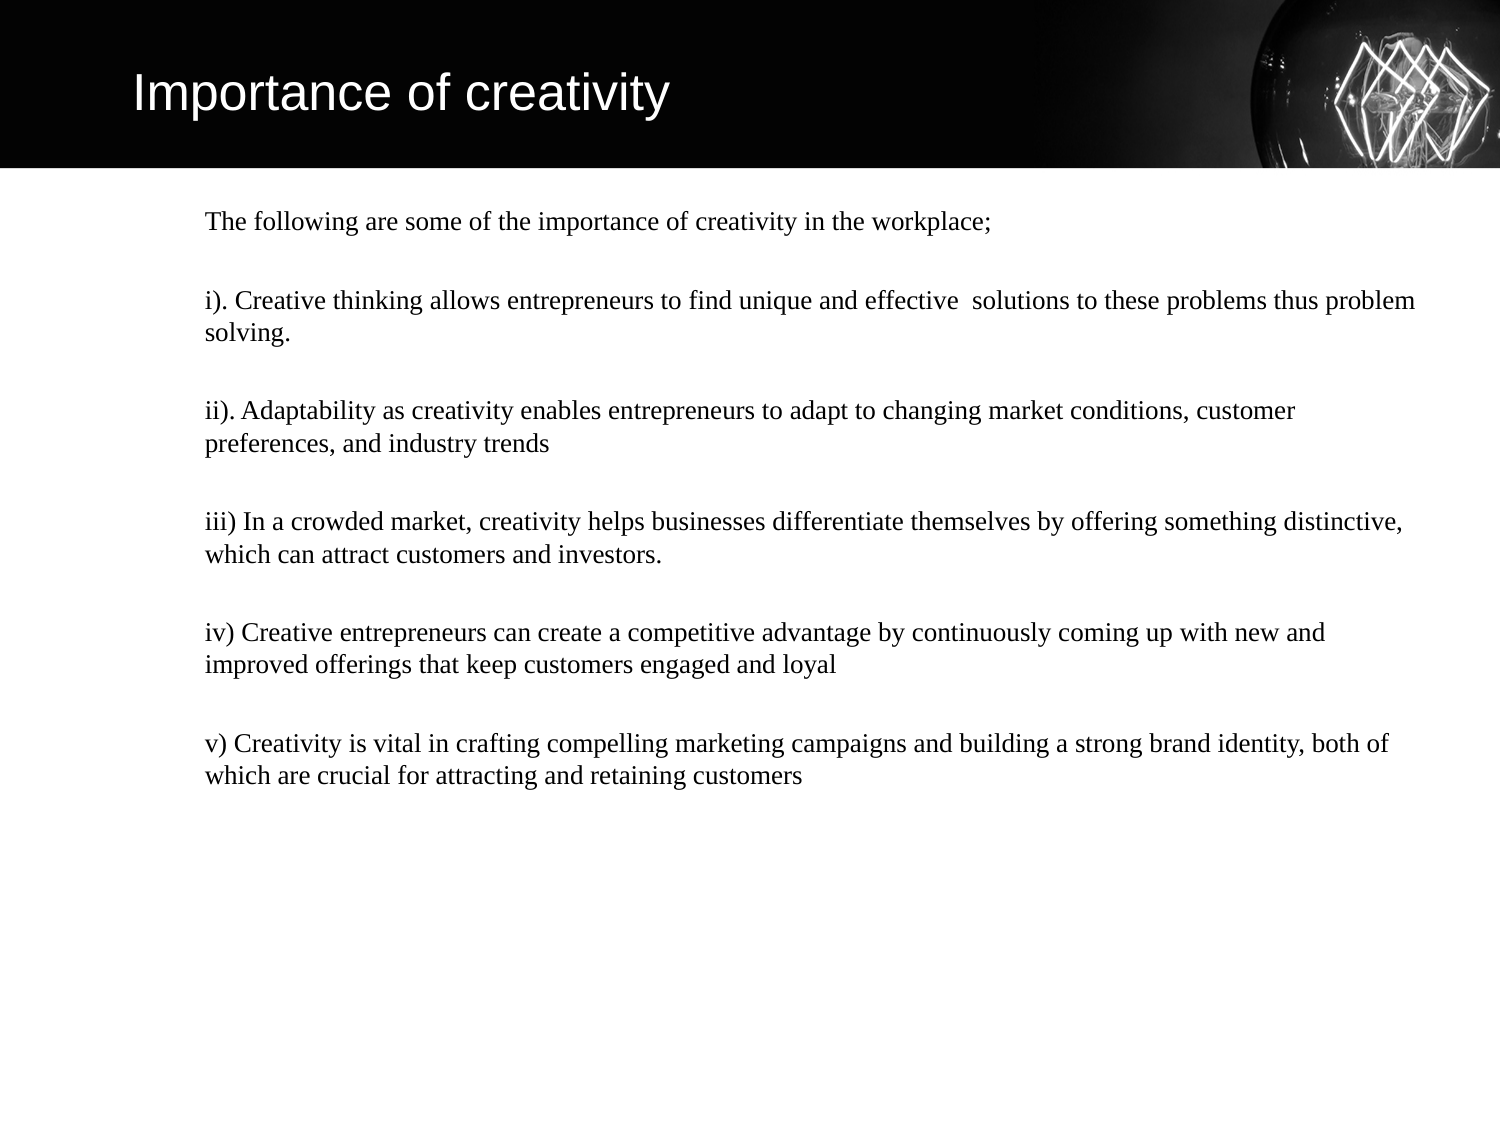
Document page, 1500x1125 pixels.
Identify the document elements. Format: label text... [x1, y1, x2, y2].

picture [0, 0, 1500, 1125]
list The following are some of the importance of creativity in the workplace; i). Creative thinking allows entrepreneurs to find unique and effective solutions to these problems thus problem solving. ii). Adaptability as creativity enables entrepreneurs to adapt to changing market conditions, customer preferences, and industry trends iii) In a crowded market, creativity helps businesses differentiate themselves by offering something distinctive, which can attract customers and investors. iv) Creative entrepreneurs can create a competitive advantage by continuously coming up with new and improved offerings that keep customers engaged and loyal v) Creativity is vital in crafting compelling marketing campaigns and building a strong brand identity, both of which are crucial for attracting and retaining customers [133, 196, 1447, 991]
title Importance of creativity [117, 30, 1447, 149]
